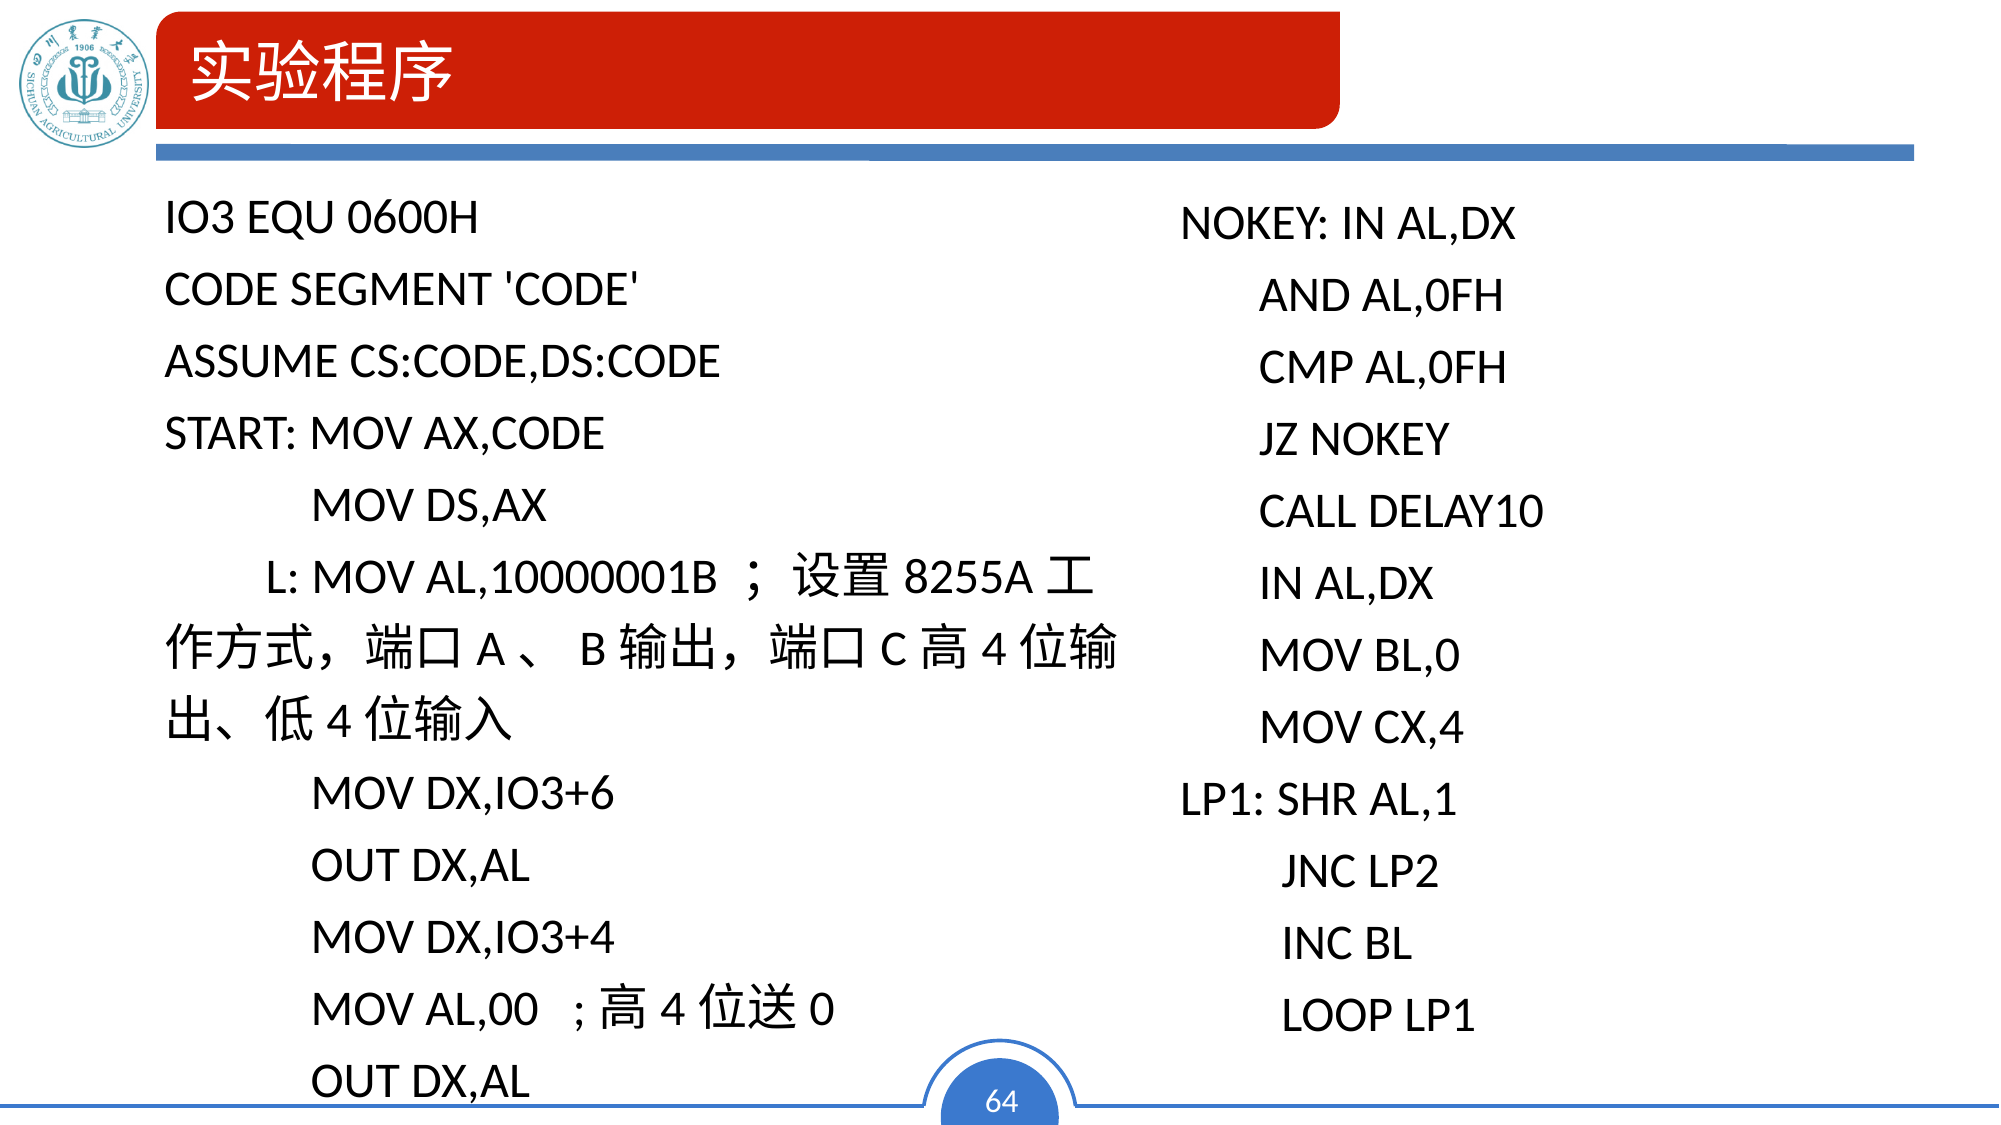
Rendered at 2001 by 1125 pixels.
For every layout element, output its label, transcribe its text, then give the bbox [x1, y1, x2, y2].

title 实验程序 [173, 14, 1879, 126]
text_box IO3 EQU 0600H CODE SEGMENT 'CODE' ASSUME CS:CODE,DS:CODE START: MOV AX,CODE MOV DS,AX L: MOV AL,10000001B ；设置8255A工作方式，端口A、B输出，端口C高4位输出、低4位输入 MOV DX,IO3+6 OUT DX,AL MOV DX,IO3+4 MOV AL,00 ;高4位送0 OUT DX,AL [149, 164, 1150, 1115]
text_box NOKEY: IN AL,DX AND AL,0FH CMP AL,0FH JZ NOKEY CALL DELAY10 IN AL,DX MOV BL,0 MOV CX,4 LP1: SHR AL,1 JNC LP2 INC BL LOOP LP1 [1165, 170, 1985, 1109]
